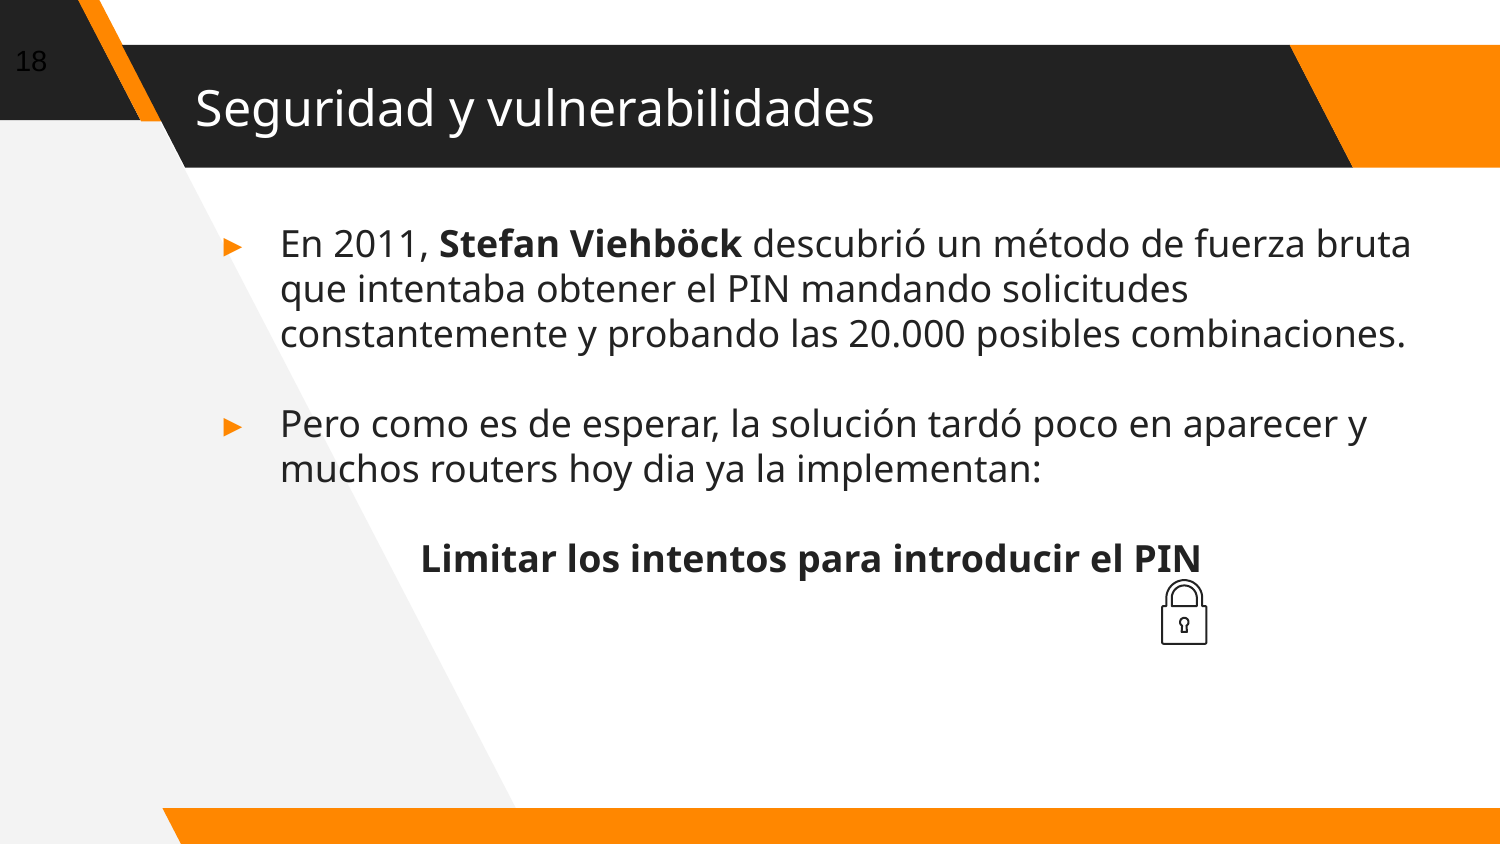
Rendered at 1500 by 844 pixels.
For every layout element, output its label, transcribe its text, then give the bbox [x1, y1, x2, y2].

slide_number ‹#› [0, 0, 98, 121]
title Seguridad y vulnerabilidades [180, 44, 1424, 168]
list En 2011, Stefan Viehböck descubrió un método de fuerza bruta que intentaba obtener el PIN mandando solicitudes constantemente y probando las 20.000 posibles combinaciones. Pero como es de esperar, la solución tardó poco en aparecer y muchos routers hoy dia ya la implementan: Limitar los intentos para introducir el PIN [189, 205, 1434, 804]
